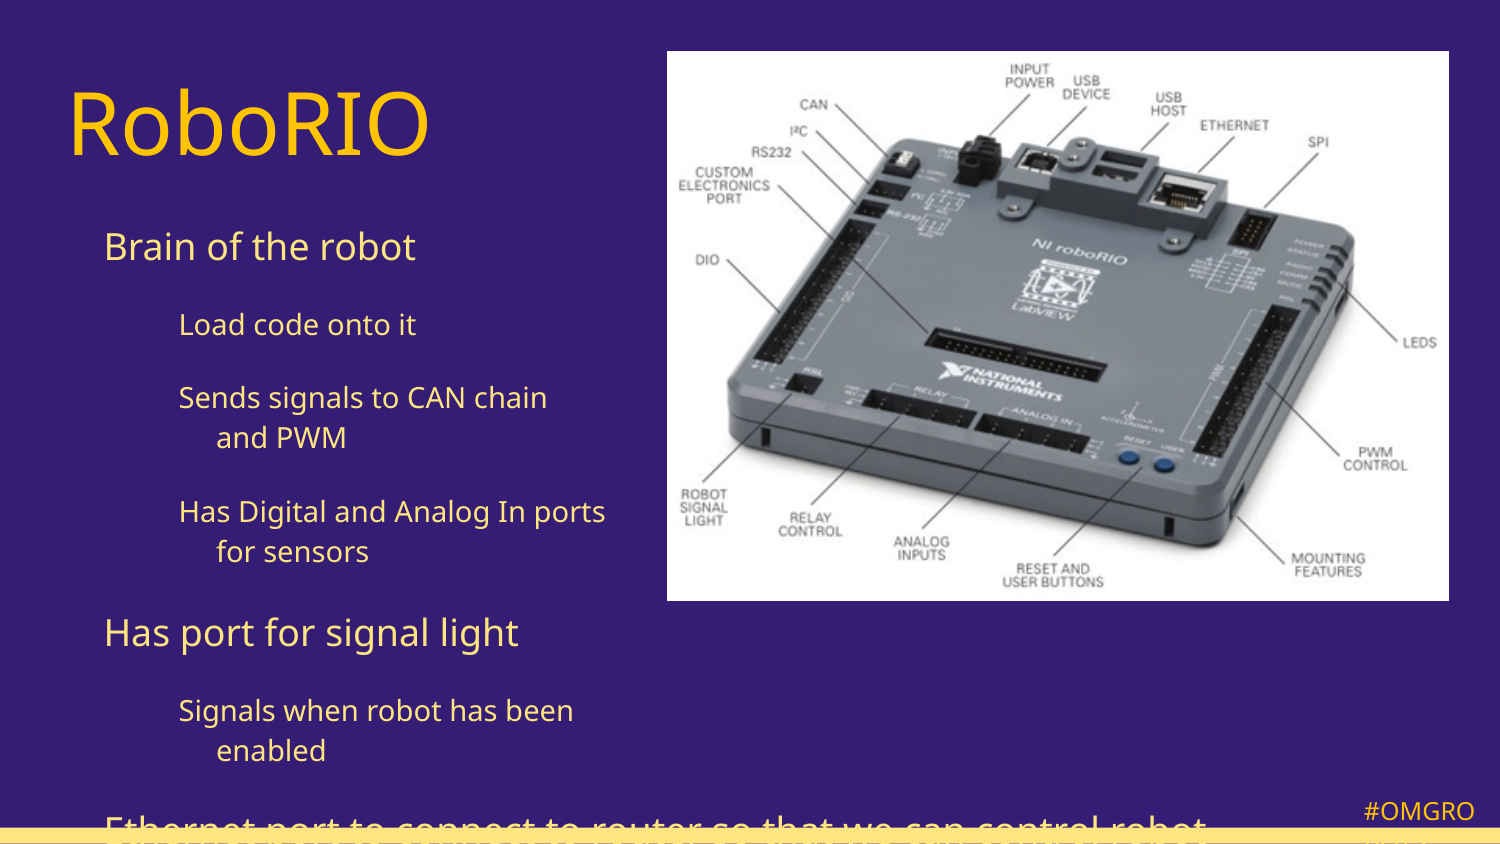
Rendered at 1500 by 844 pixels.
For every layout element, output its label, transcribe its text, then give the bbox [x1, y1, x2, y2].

title RoboRIO [51, 51, 666, 189]
list Brain of the robot Load code onto it Sends signals to CAN chain and PWM Has Digital and Analog In ports for sensors Has port for signal light Signals when robot has been enabled Ethernet port to connect to router so that we can control robot USB ports for devices (camera, etc.) [51, 200, 1449, 752]
picture [667, 51, 1450, 601]
